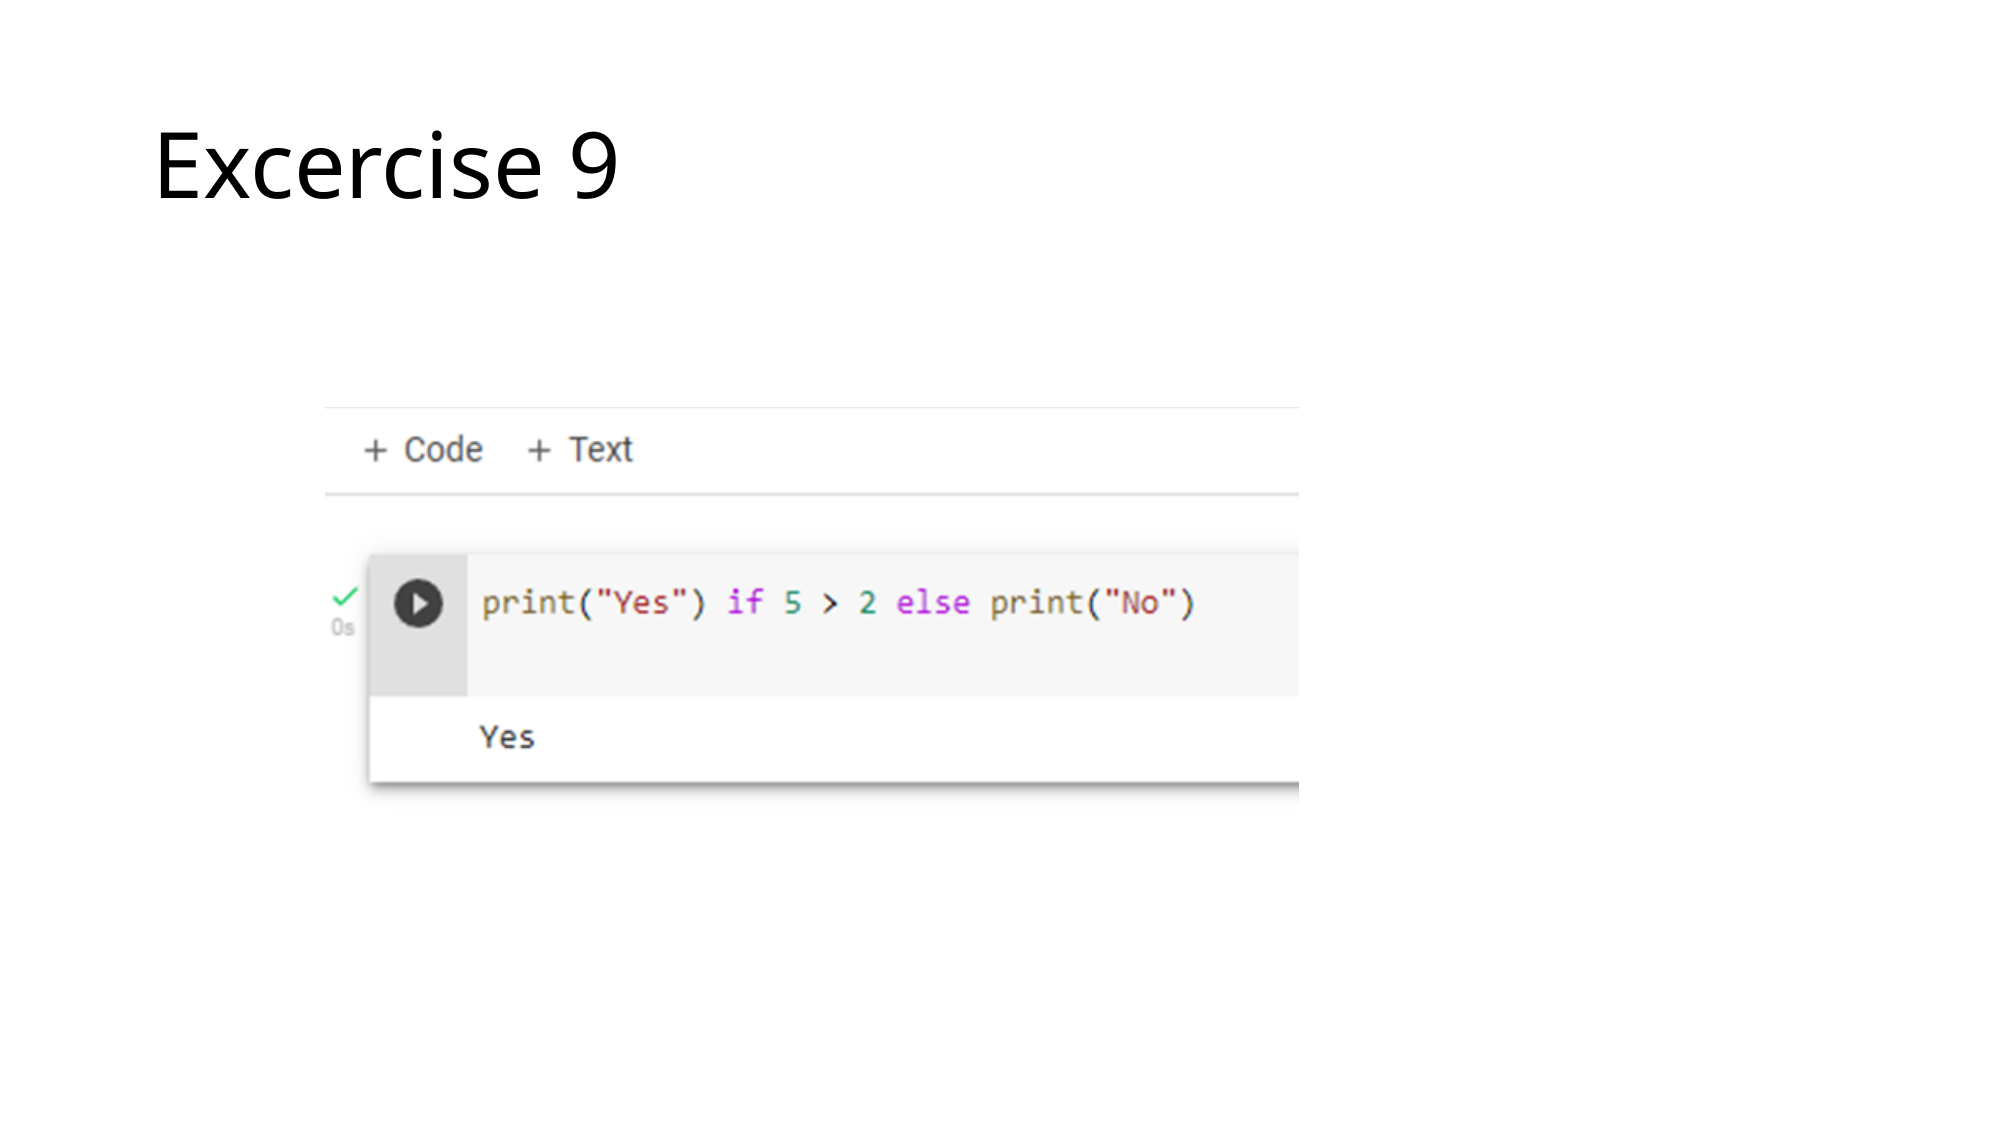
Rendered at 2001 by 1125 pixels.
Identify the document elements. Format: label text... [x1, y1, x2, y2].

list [325, 407, 1299, 833]
title Excercise 9 [137, 59, 1863, 278]
